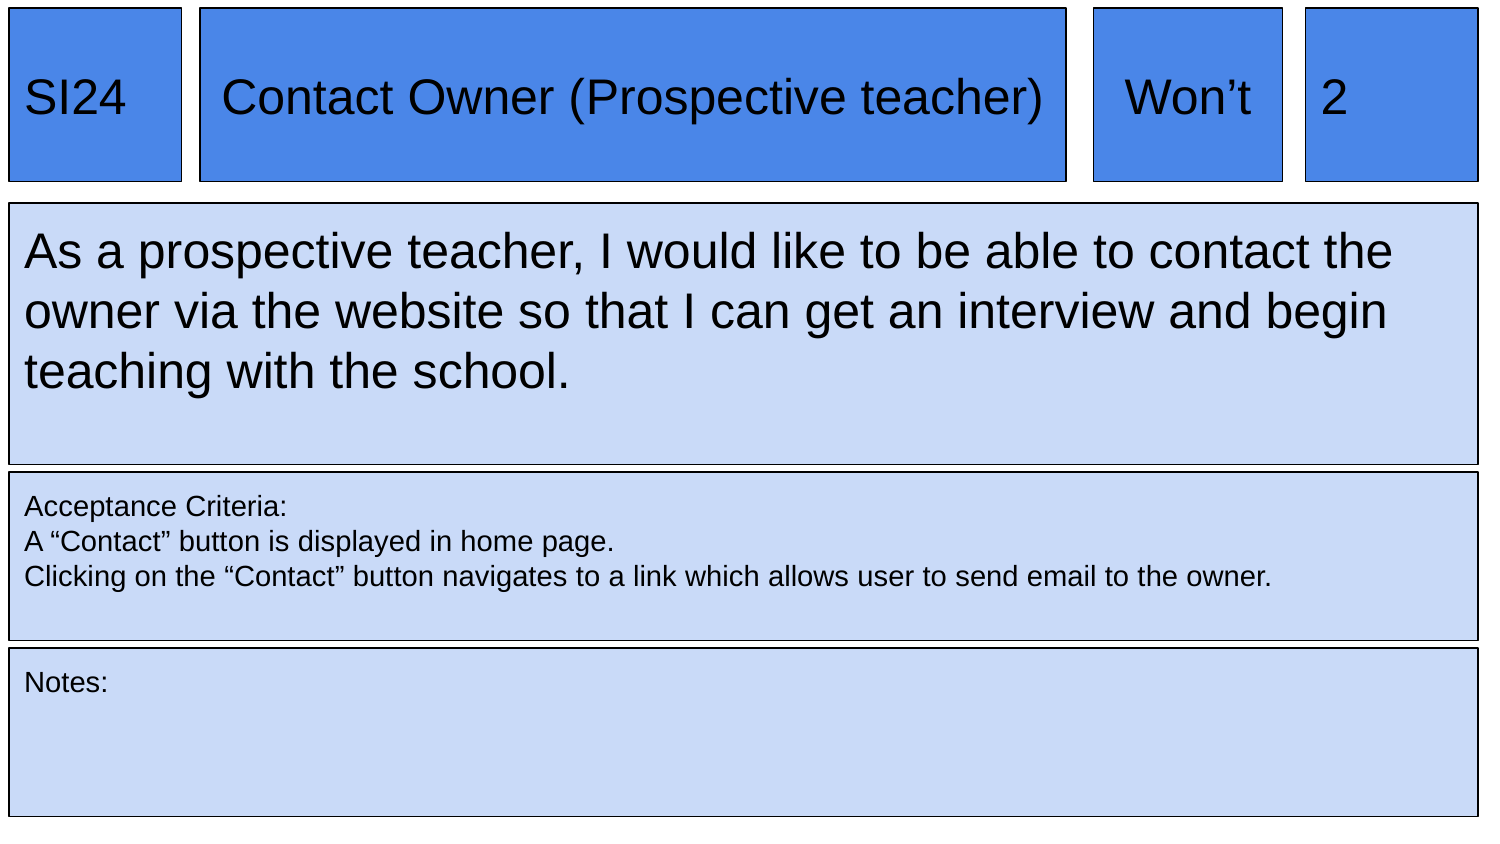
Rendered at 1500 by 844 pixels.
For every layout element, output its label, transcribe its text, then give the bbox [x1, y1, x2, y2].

text_box Acceptance Criteria: A “Contact” button is displayed in home page. Clicking on the “Contact” button navigates to a link which allows user to send email to the owner. [9, 471, 1479, 641]
text_box 2 [1305, 7, 1479, 182]
text_box As a prospective teacher, I would like to be able to contact the owner via the website so that I can get an interview and begin teaching with the school. [9, 203, 1479, 465]
text_box Won’t [1093, 7, 1283, 182]
text_box SI24 [9, 7, 182, 182]
text_box Notes: [9, 647, 1479, 817]
text_box Contact Owner (Prospective teacher) [199, 7, 1066, 182]
